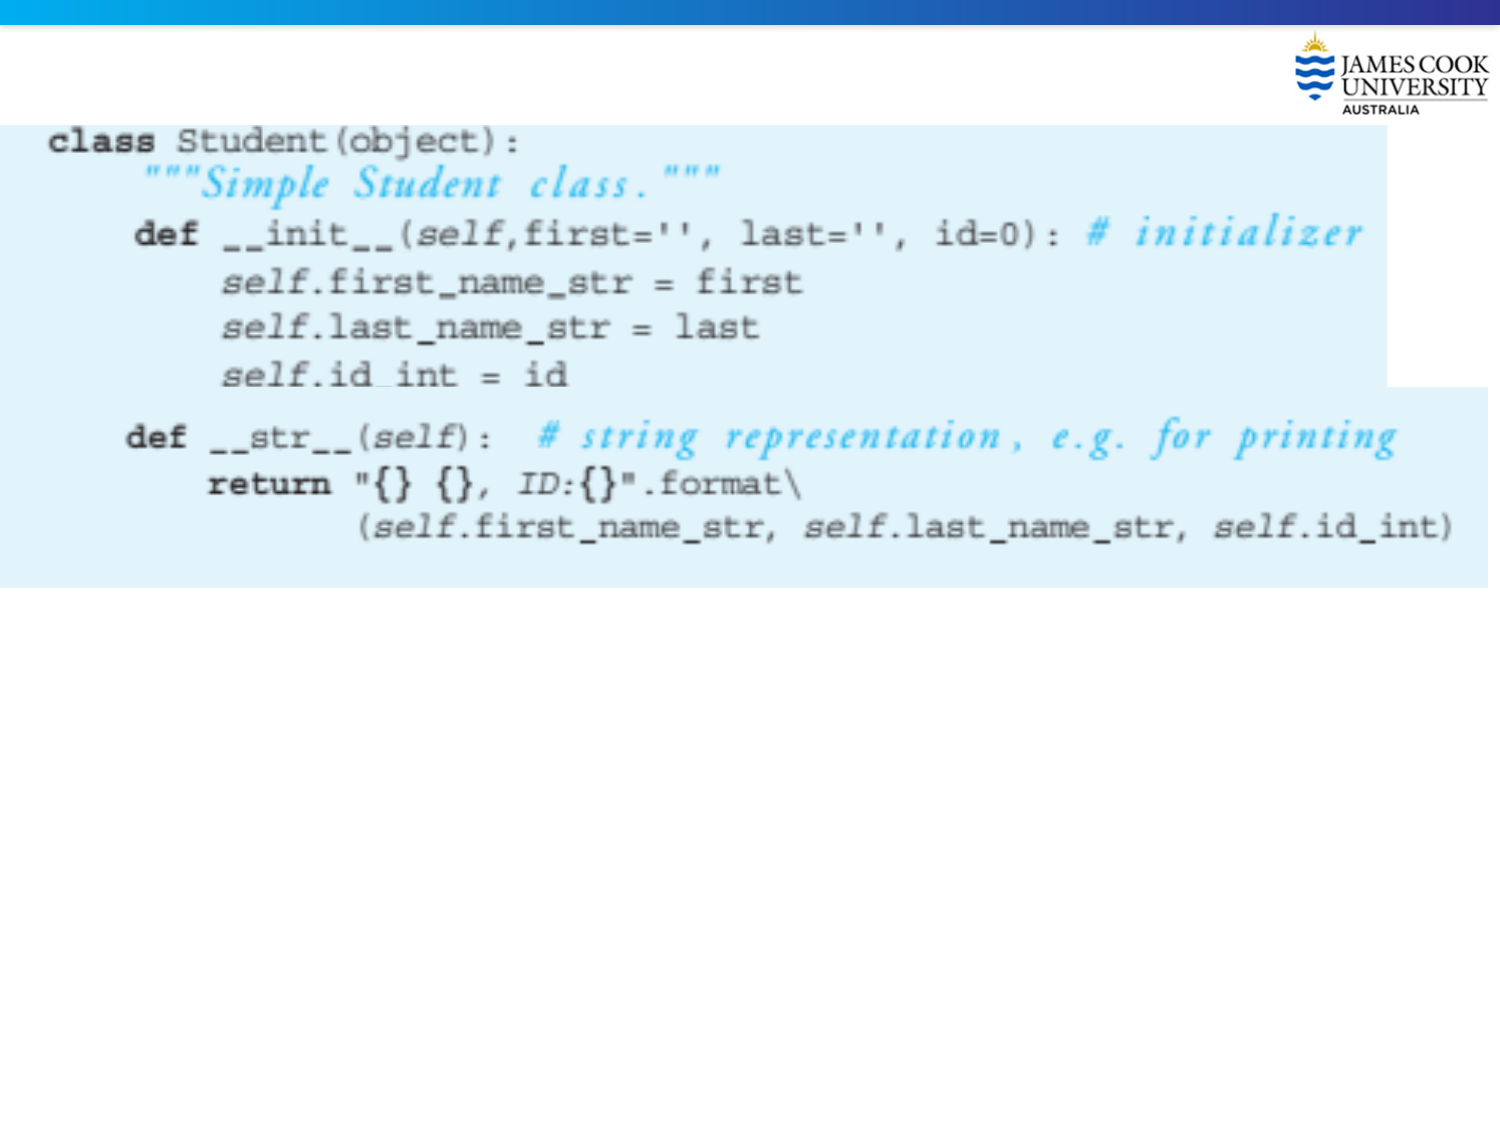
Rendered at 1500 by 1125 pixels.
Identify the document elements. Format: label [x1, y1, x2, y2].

picture [1287, 25, 1500, 123]
picture [0, 124, 1489, 588]
